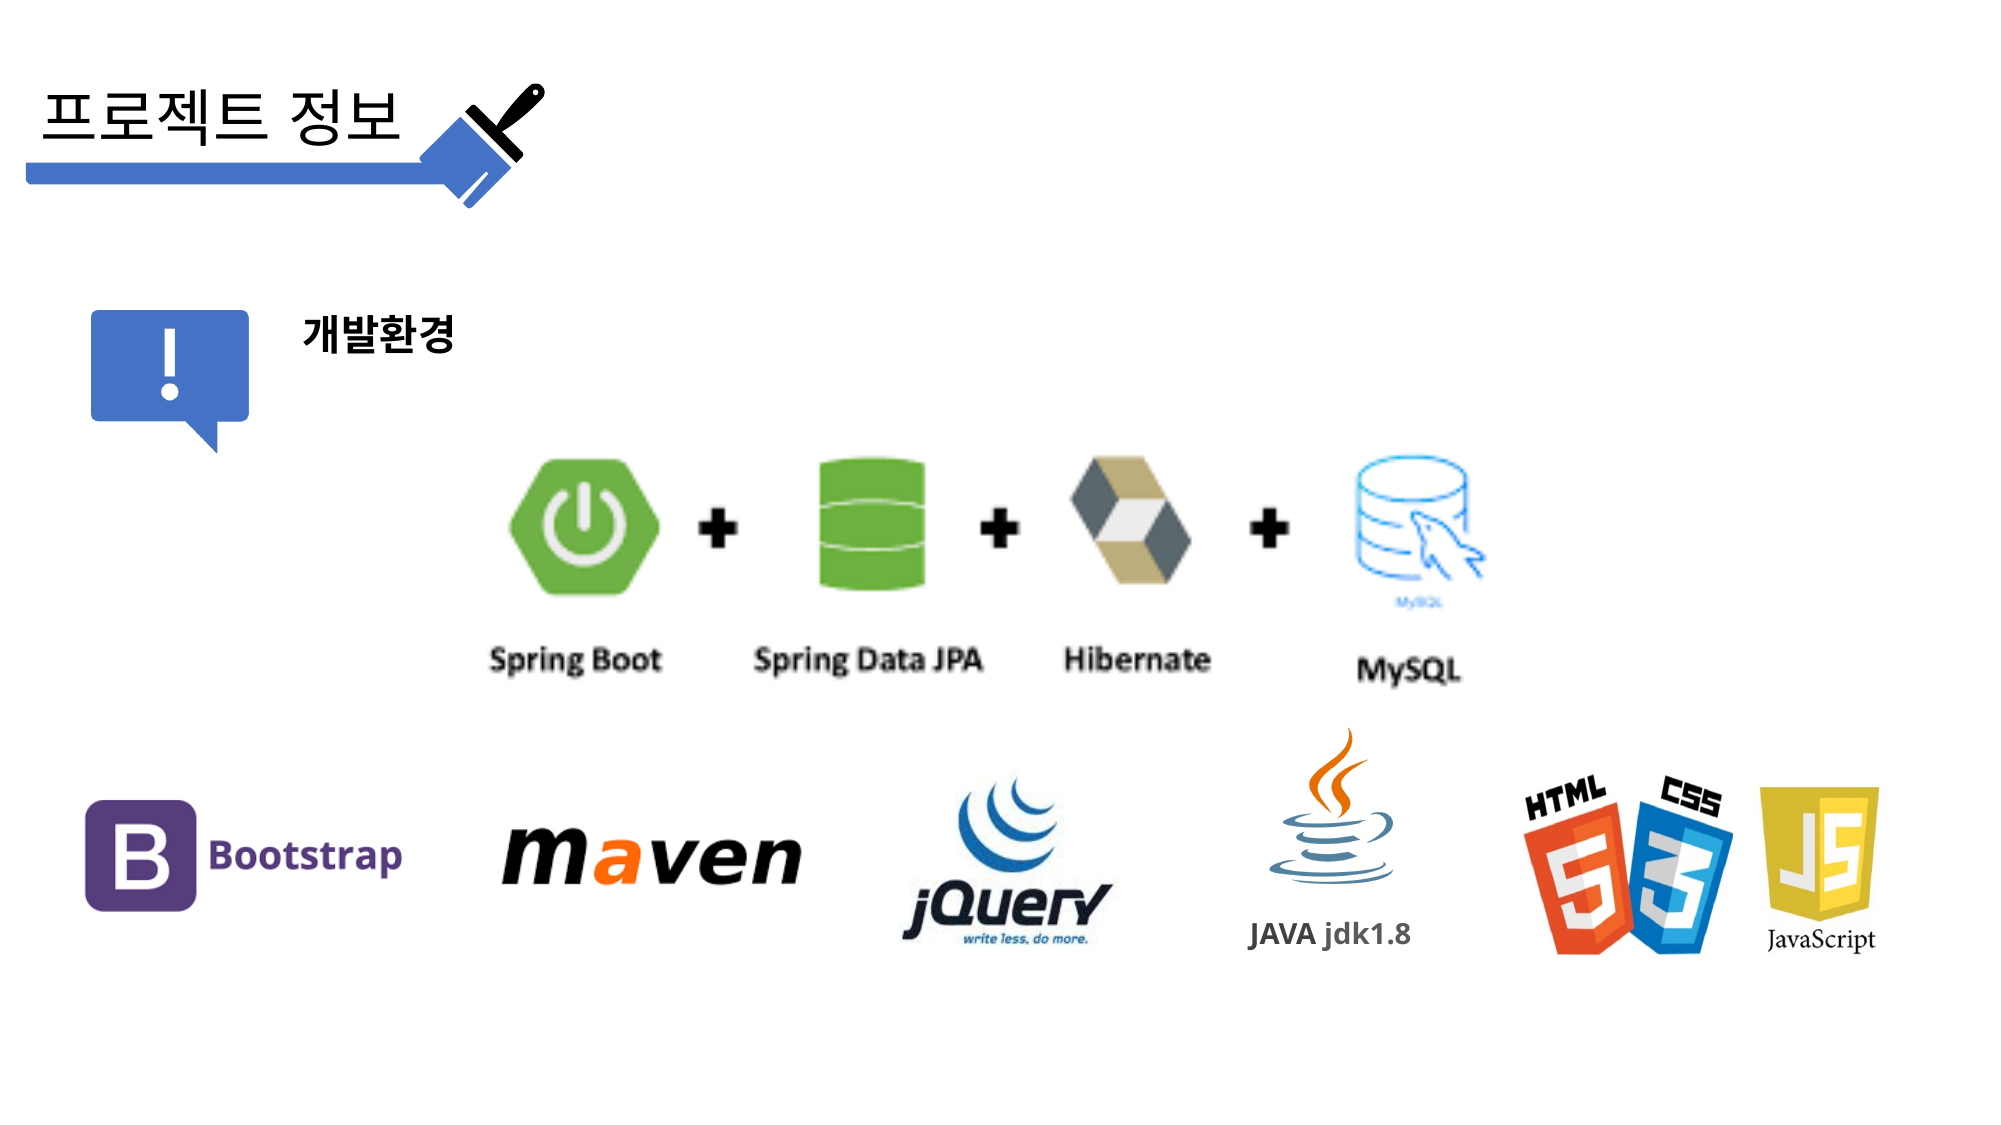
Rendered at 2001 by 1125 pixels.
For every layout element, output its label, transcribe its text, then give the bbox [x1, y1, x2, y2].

picture [867, 770, 1141, 975]
picture [66, 744, 863, 971]
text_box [1231, 727, 1430, 952]
text_box 개발환경 [287, 306, 527, 411]
title 프로젝트 정보 [25, 40, 1751, 202]
picture [378, 365, 1622, 720]
picture [58, 270, 281, 493]
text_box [1523, 767, 1909, 965]
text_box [25, 83, 545, 209]
